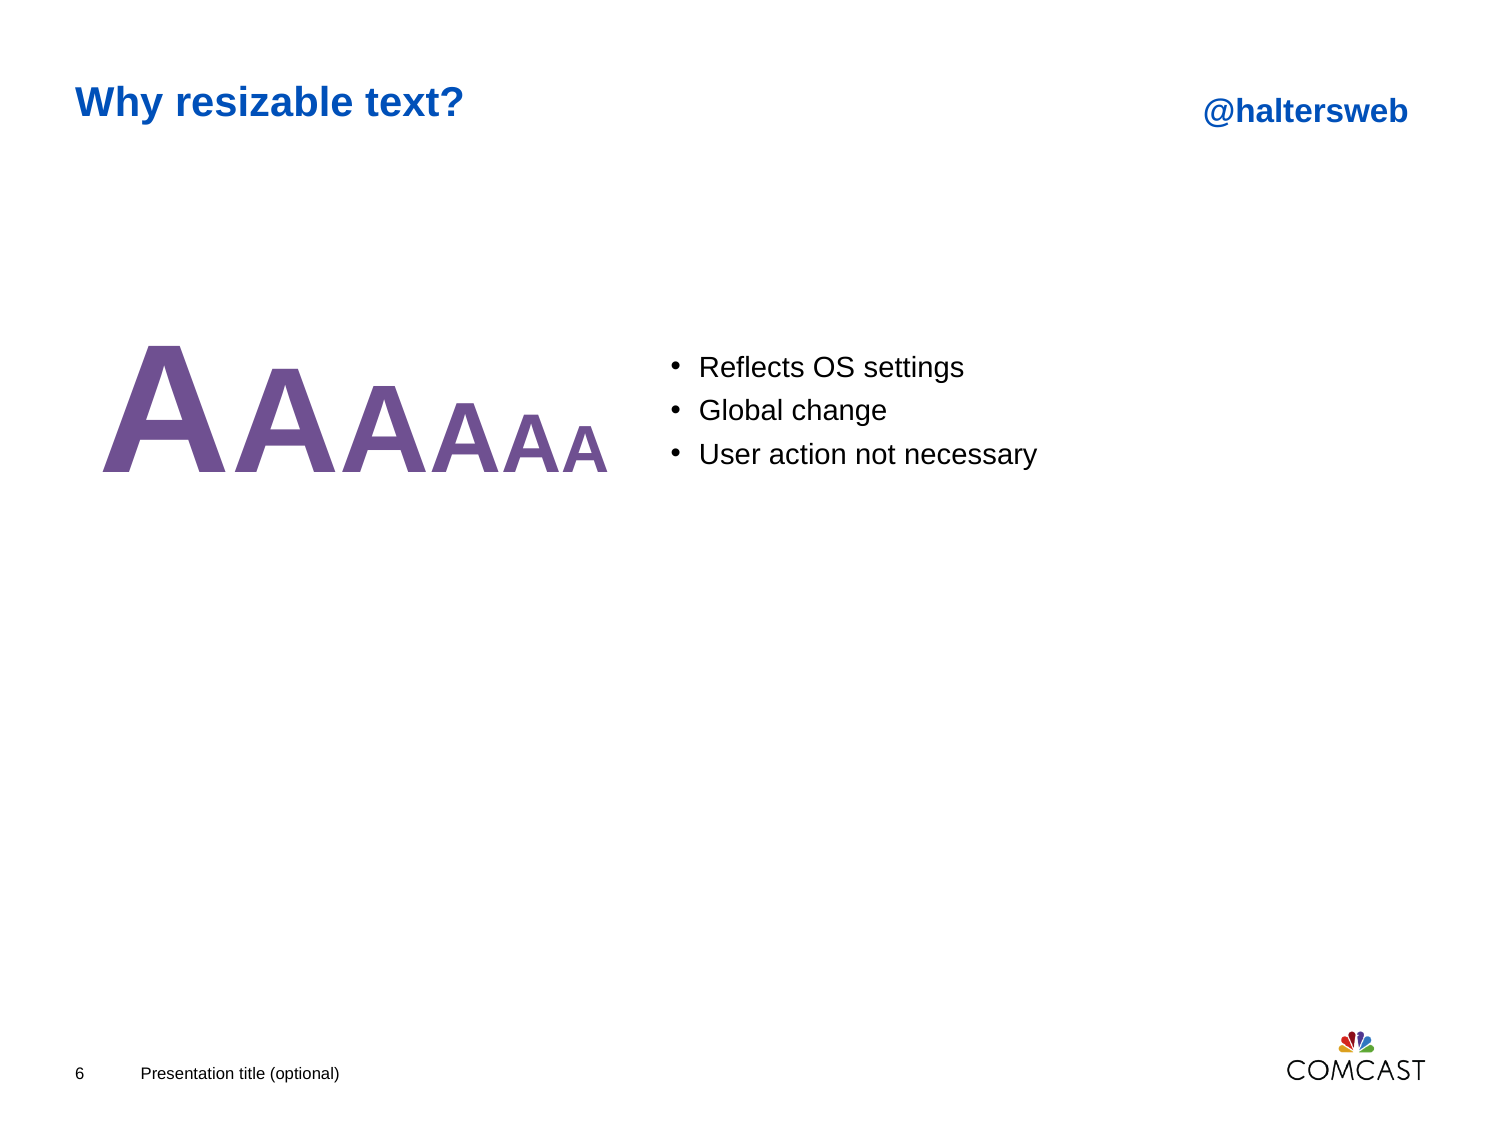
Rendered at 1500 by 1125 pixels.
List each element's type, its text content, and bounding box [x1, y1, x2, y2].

picture [1286, 1030, 1426, 1081]
text_box @haltersweb [1187, 61, 1424, 137]
text_box AAAAAA [84, 281, 625, 517]
footer Presentation title (optional) [140, 1062, 741, 1101]
title Why resizable text? [75, 74, 1426, 213]
slide_number 6 [75, 1062, 124, 1101]
text_box Reflects OS settings Global change User action not necessary [655, 340, 1426, 1013]
